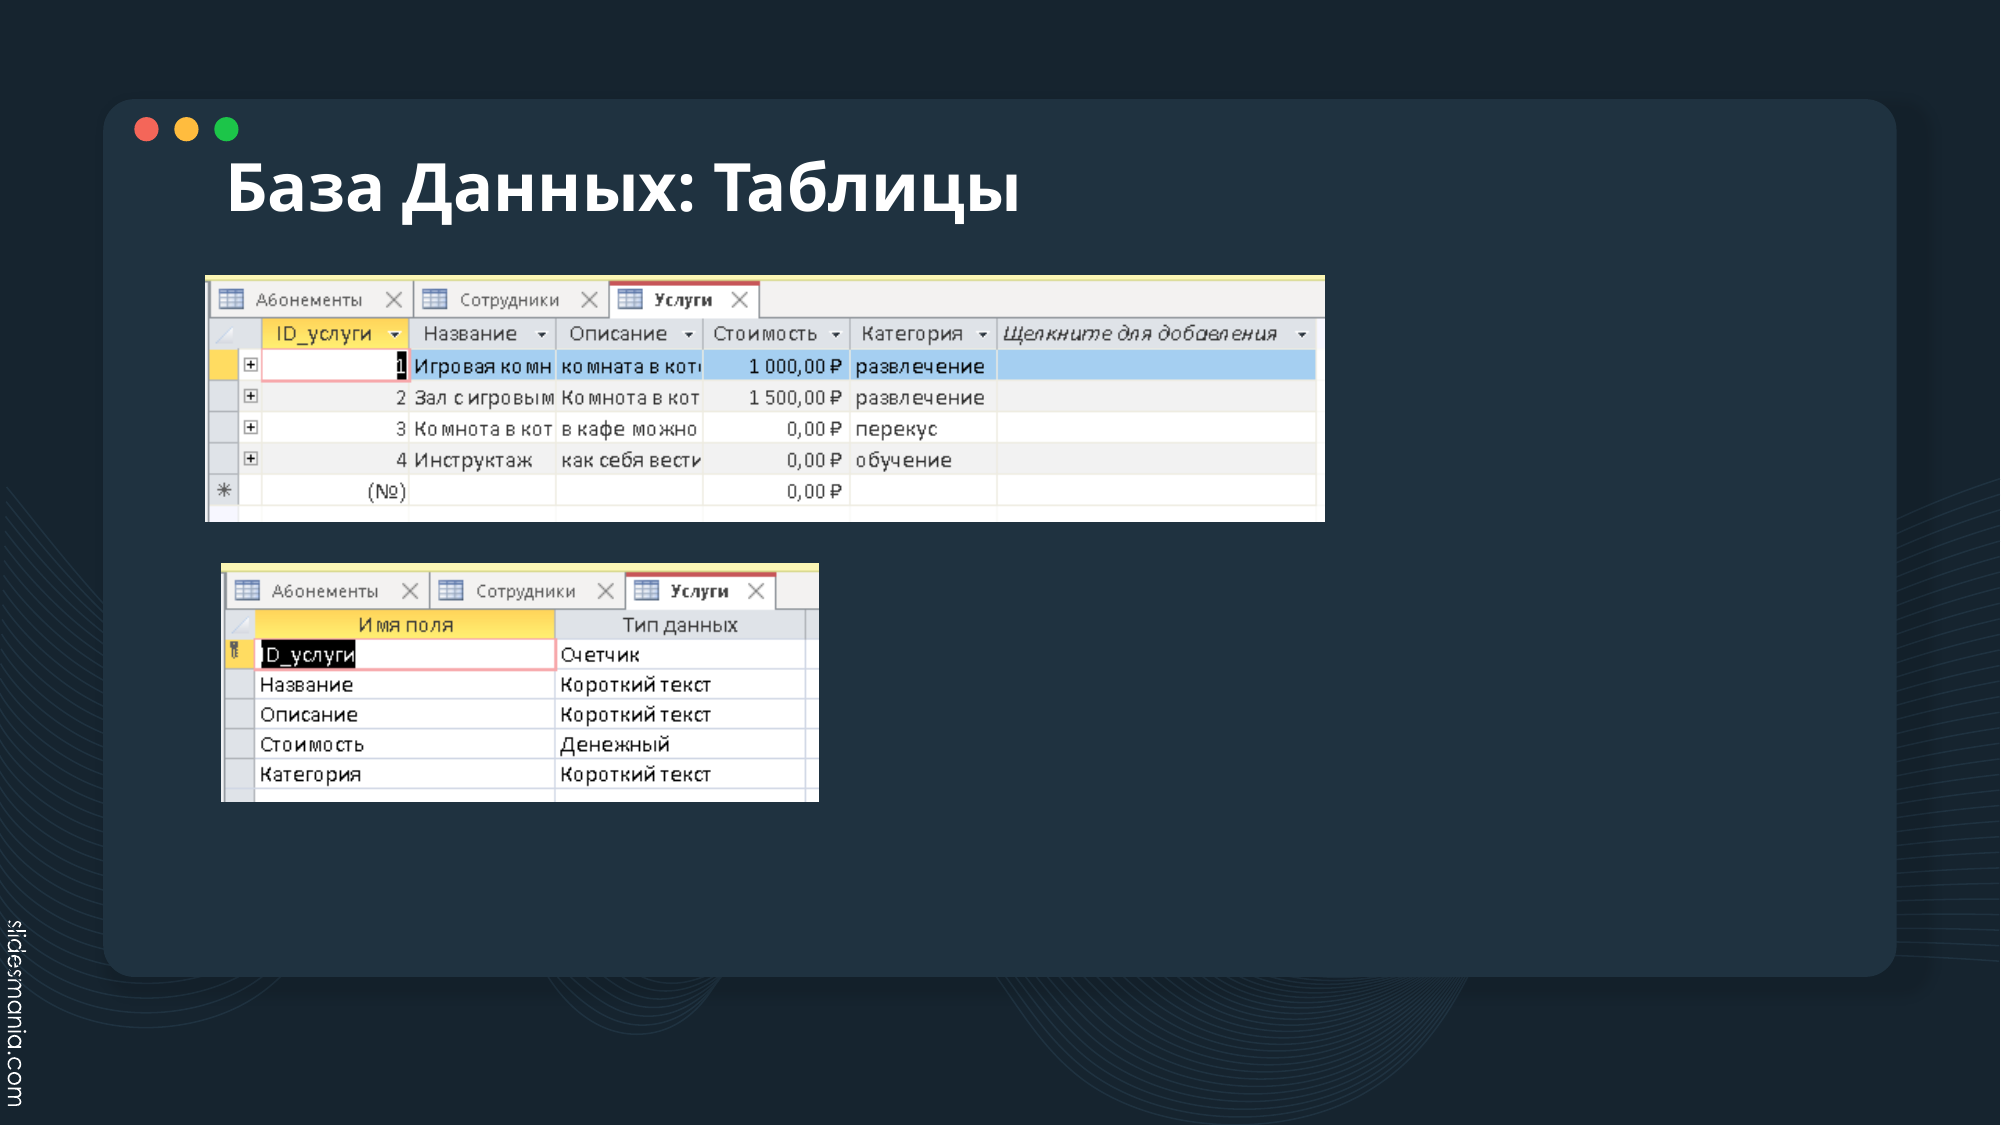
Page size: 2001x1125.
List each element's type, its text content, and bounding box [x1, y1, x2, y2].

text_box [205, 275, 1872, 951]
picture [221, 563, 819, 802]
picture [205, 274, 1325, 523]
title База Данных: Таблицы [205, 150, 1872, 234]
